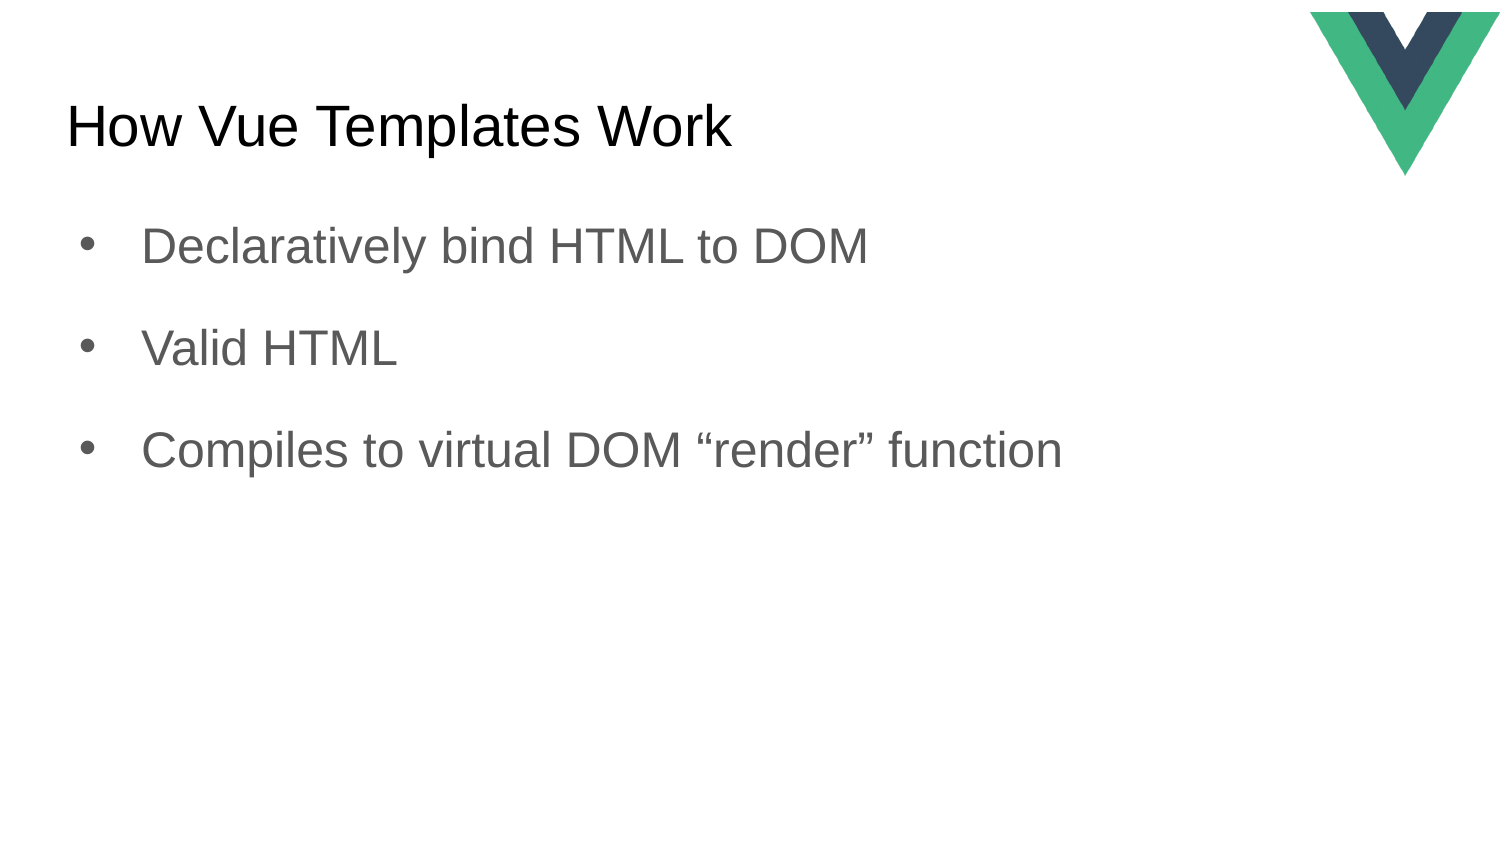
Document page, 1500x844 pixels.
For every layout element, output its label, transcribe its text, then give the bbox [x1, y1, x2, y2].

picture [1310, 0, 1500, 190]
list Declaratively bind HTML to DOM Valid HTML Compiles to virtual DOM “render” function [51, 189, 1449, 750]
title How Vue Templates Work [51, 72, 1305, 167]
